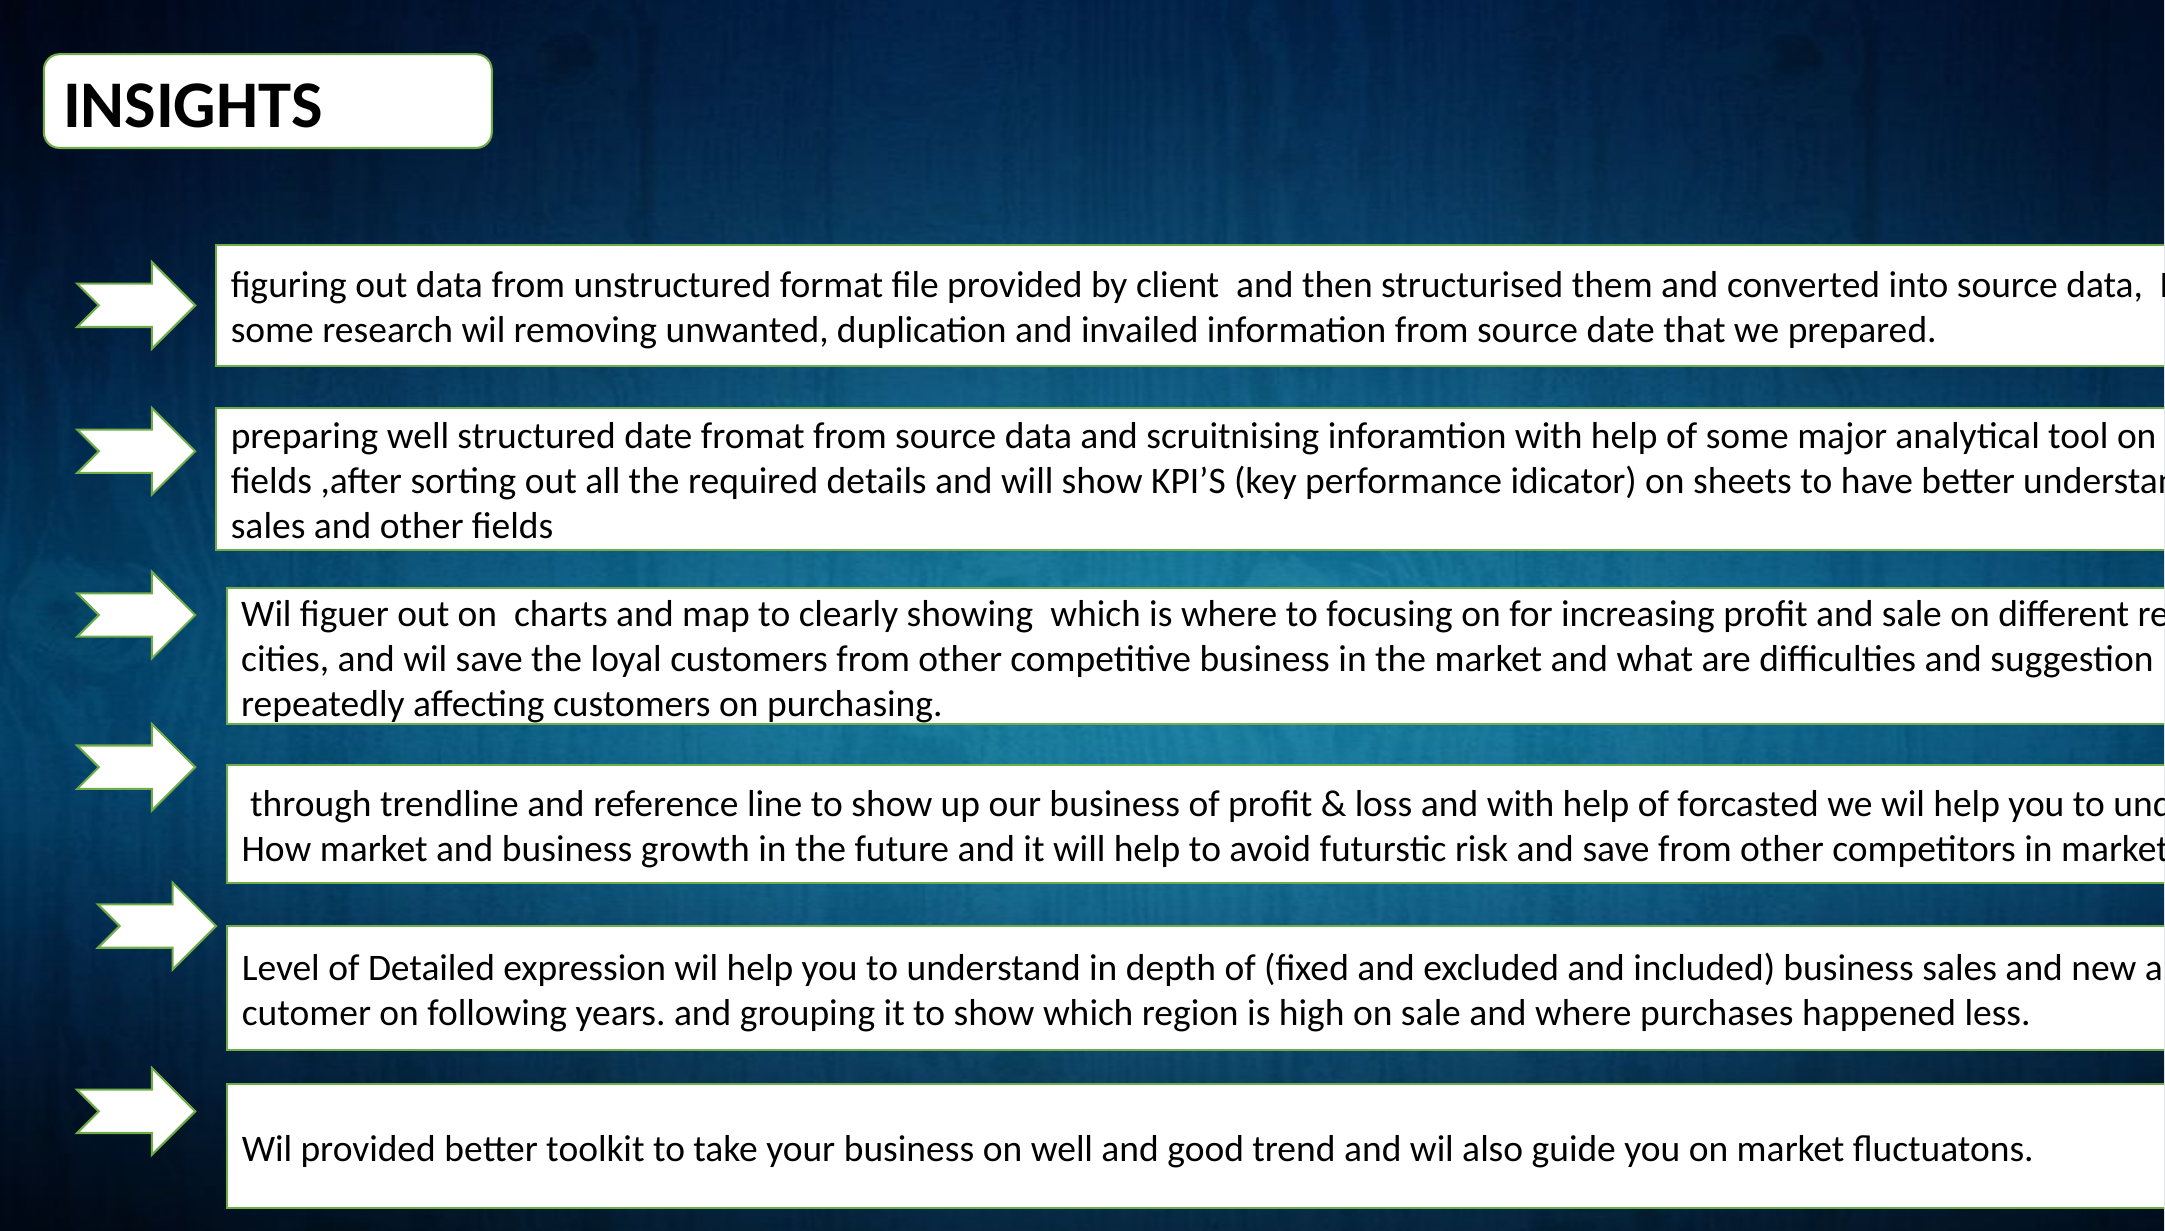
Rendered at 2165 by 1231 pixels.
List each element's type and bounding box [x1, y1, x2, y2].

list [0, 0, 2165, 1231]
